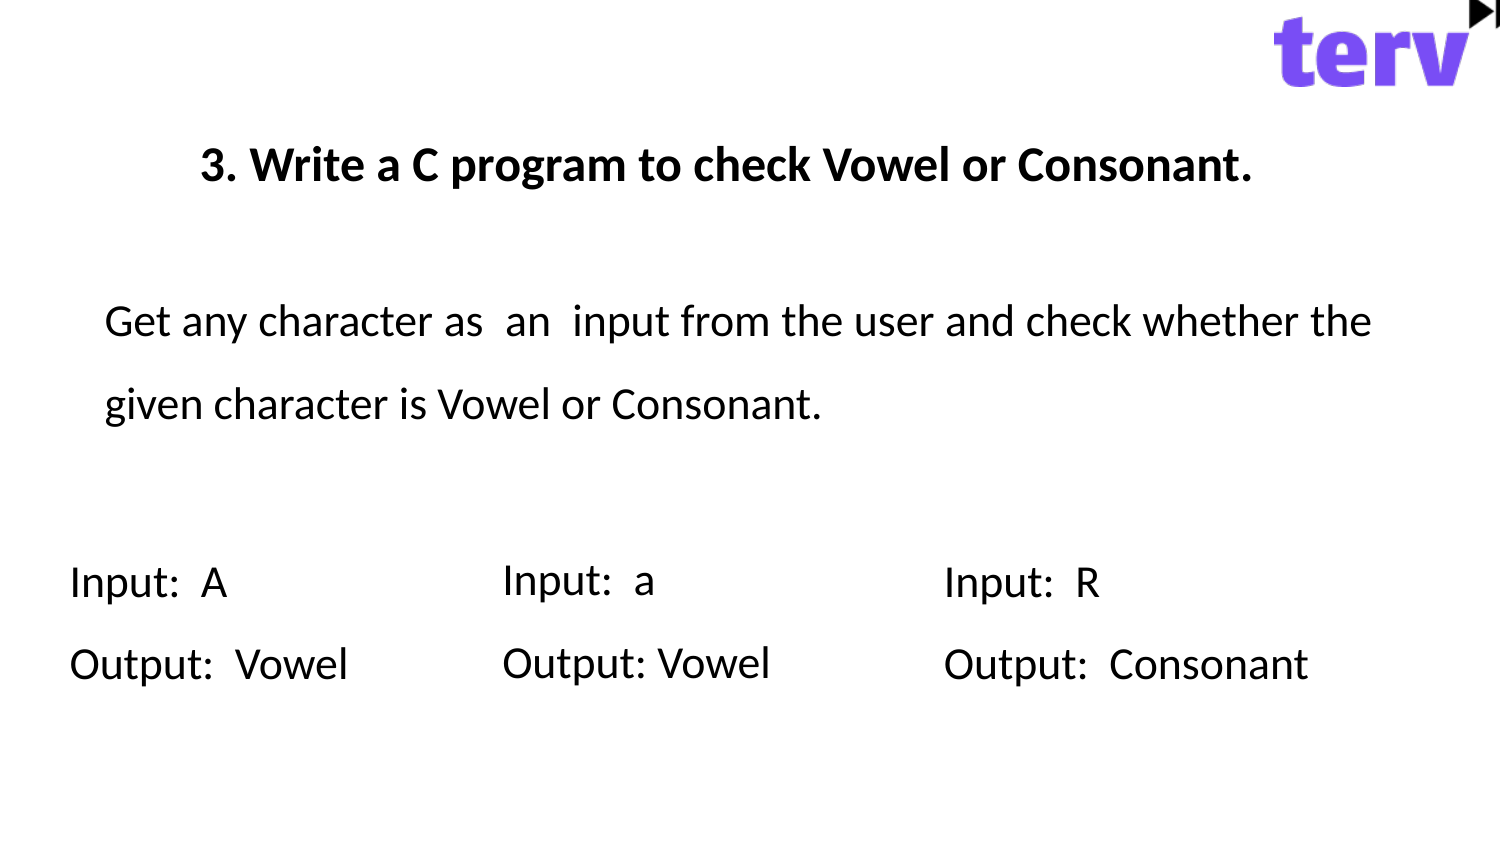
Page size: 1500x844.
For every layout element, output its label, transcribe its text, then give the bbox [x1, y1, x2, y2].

text_box Input: a Output: Vowel [487, 515, 913, 695]
text_box 3. Write a C program to check Vowel or Consonant. [77, 94, 1376, 199]
text_box Input: R Output: Consonant [929, 516, 1473, 696]
text_box Input: A Output: Vowel [54, 516, 467, 696]
text_box Get any character as an input from the user and check whether the given character is Vowel or Consonant. [89, 256, 1389, 436]
picture [1274, 0, 1500, 87]
